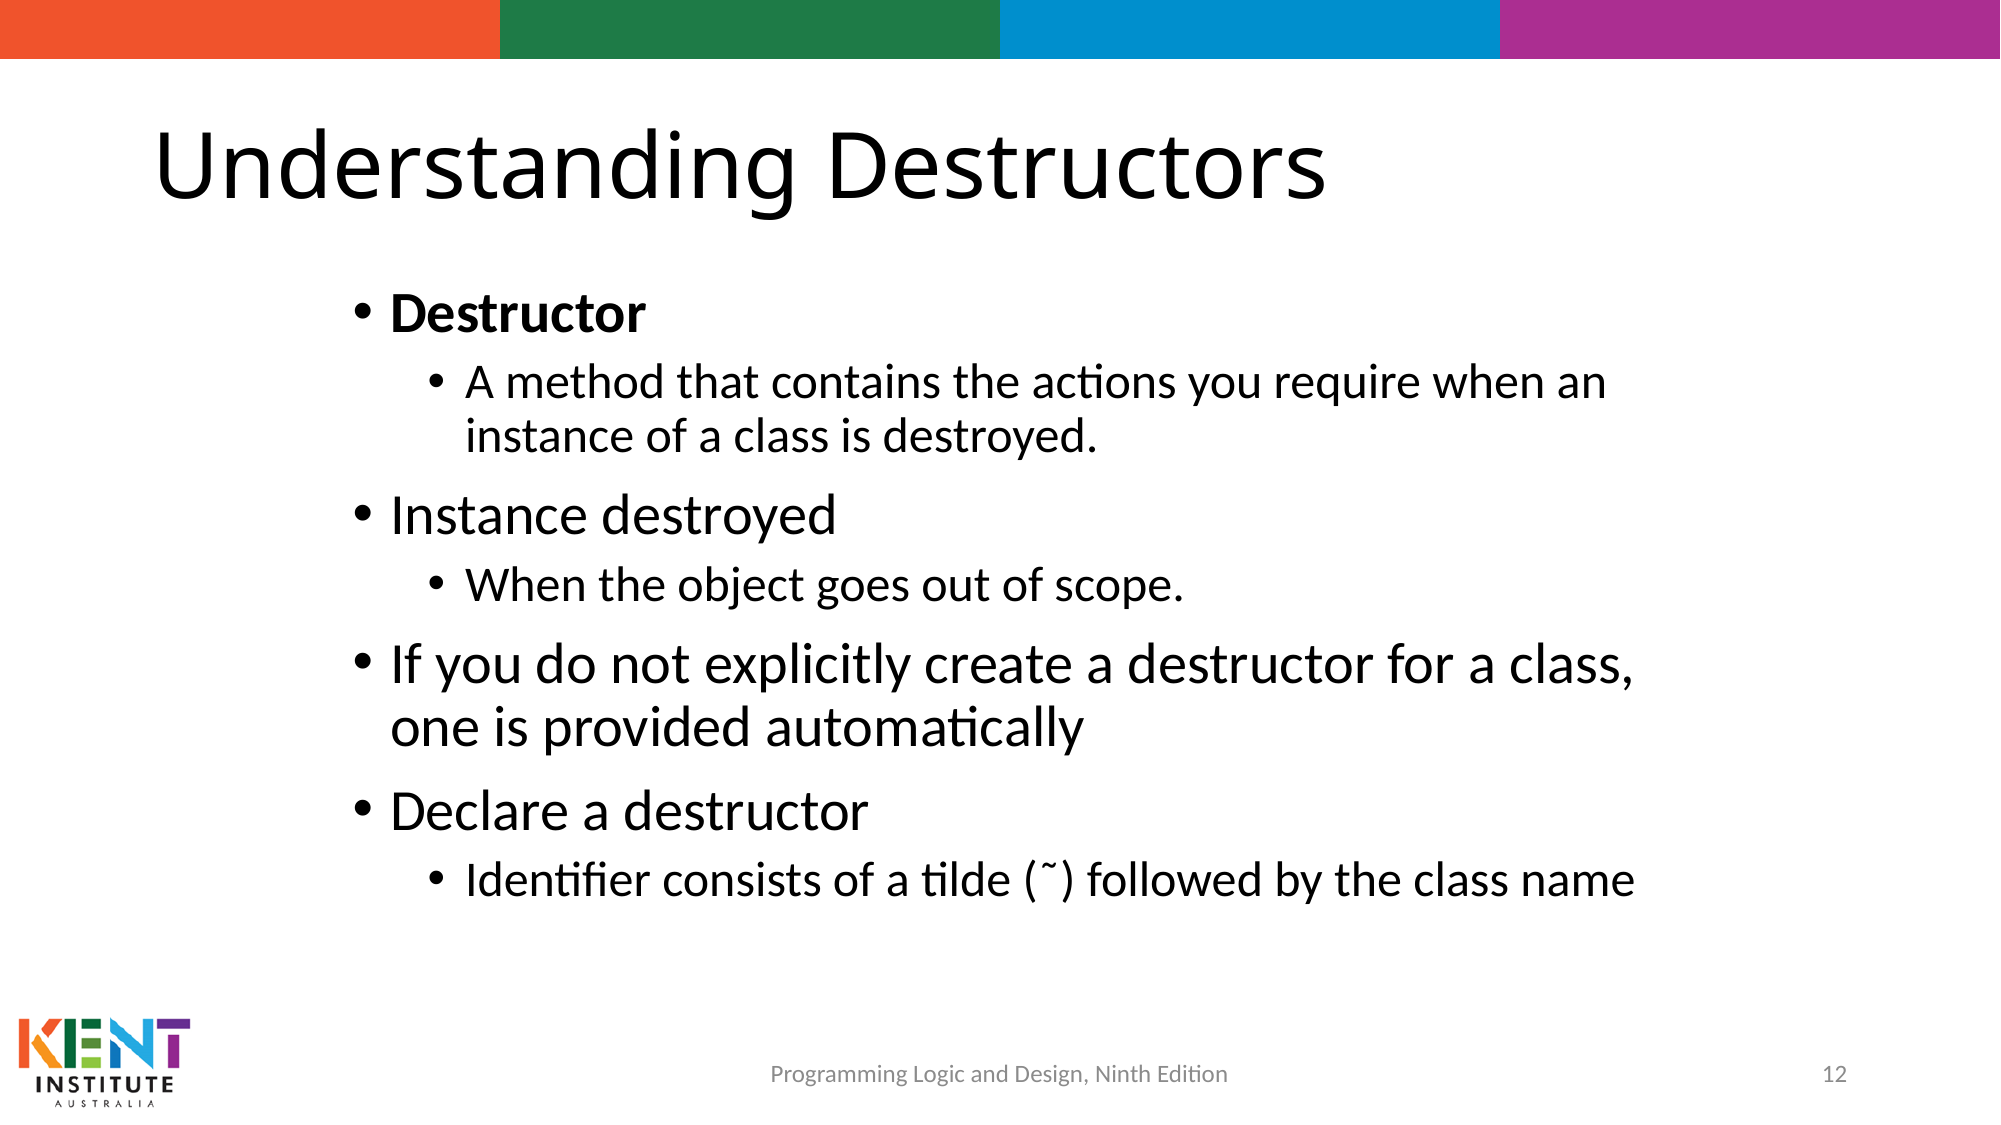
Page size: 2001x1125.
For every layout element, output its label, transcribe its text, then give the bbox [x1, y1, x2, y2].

footer Programming Logic and Design, Ninth Edition [662, 1042, 1338, 1103]
slide_number 12 [1412, 1042, 1863, 1103]
title Understanding Destructors [137, 59, 1863, 278]
picture [0, 1000, 208, 1125]
list Destructor A method that contains the actions you require when an instance of a class is destroyed. Instance destroyed When the object goes out of scope. If you do not explicitly create a destructor for a class, one is provided automatically Declare a destructor Identifier consists of a tilde (˜) followed by the class name [337, 275, 1663, 1025]
